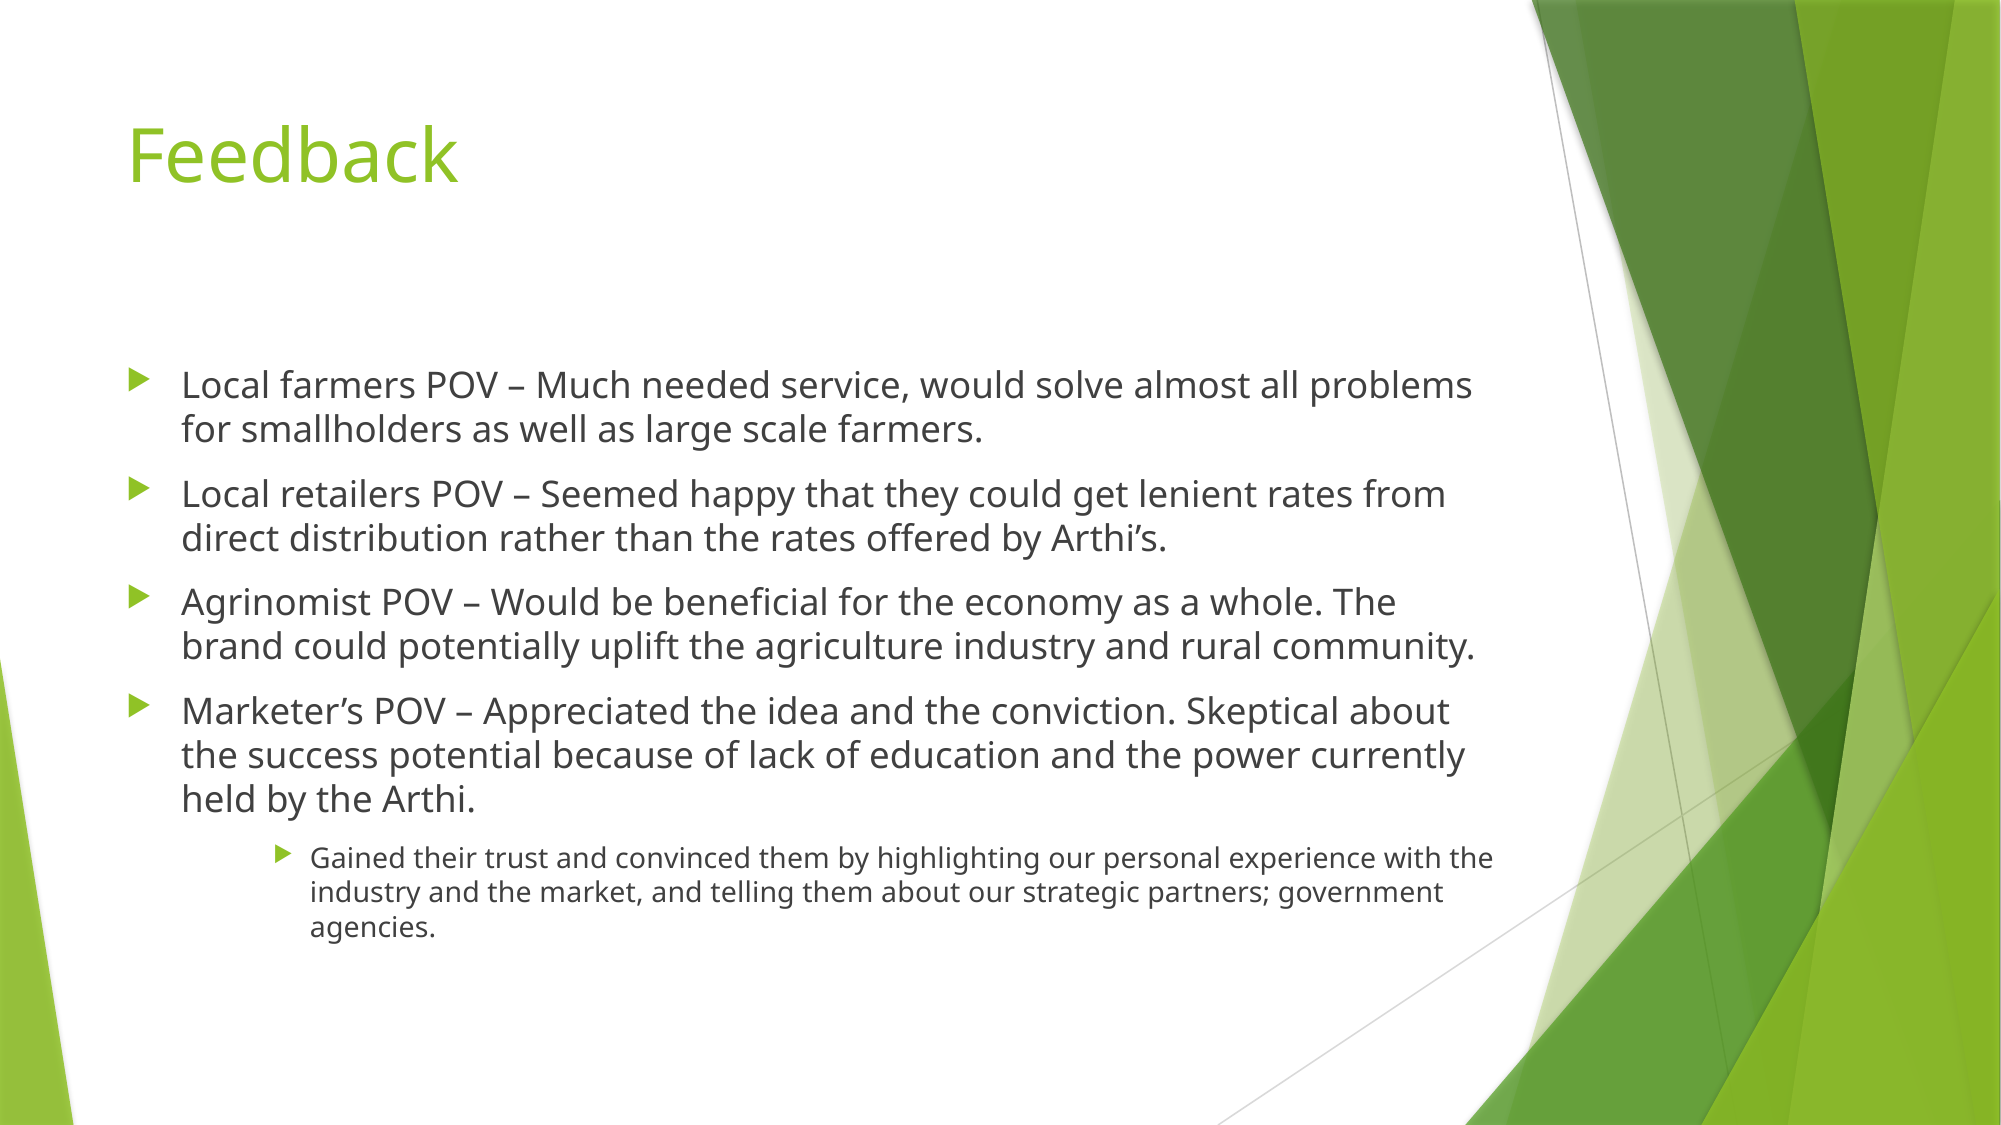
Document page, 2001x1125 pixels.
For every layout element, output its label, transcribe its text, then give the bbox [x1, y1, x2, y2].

list Local farmers POV – Much needed service, would solve almost all problems for smallholders as well as large scale farmers. Local retailers POV – Seemed happy that they could get lenient rates from direct distribution rather than the rates offered by Arthi’s. Agrinomist POV – Would be beneficial for the economy as a whole. The brand could potentially uplift the agriculture industry and rural community. Marketer’s POV – Appreciated the idea and the conviction. Skeptical about the success potential because of lack of education and the power currently held by the Arthi. Gained their trust and convinced them by highlighting our personal experience with the industry and the market, and telling them about our strategic partners; government agencies. [111, 354, 1522, 992]
title Feedback [111, 99, 1522, 317]
